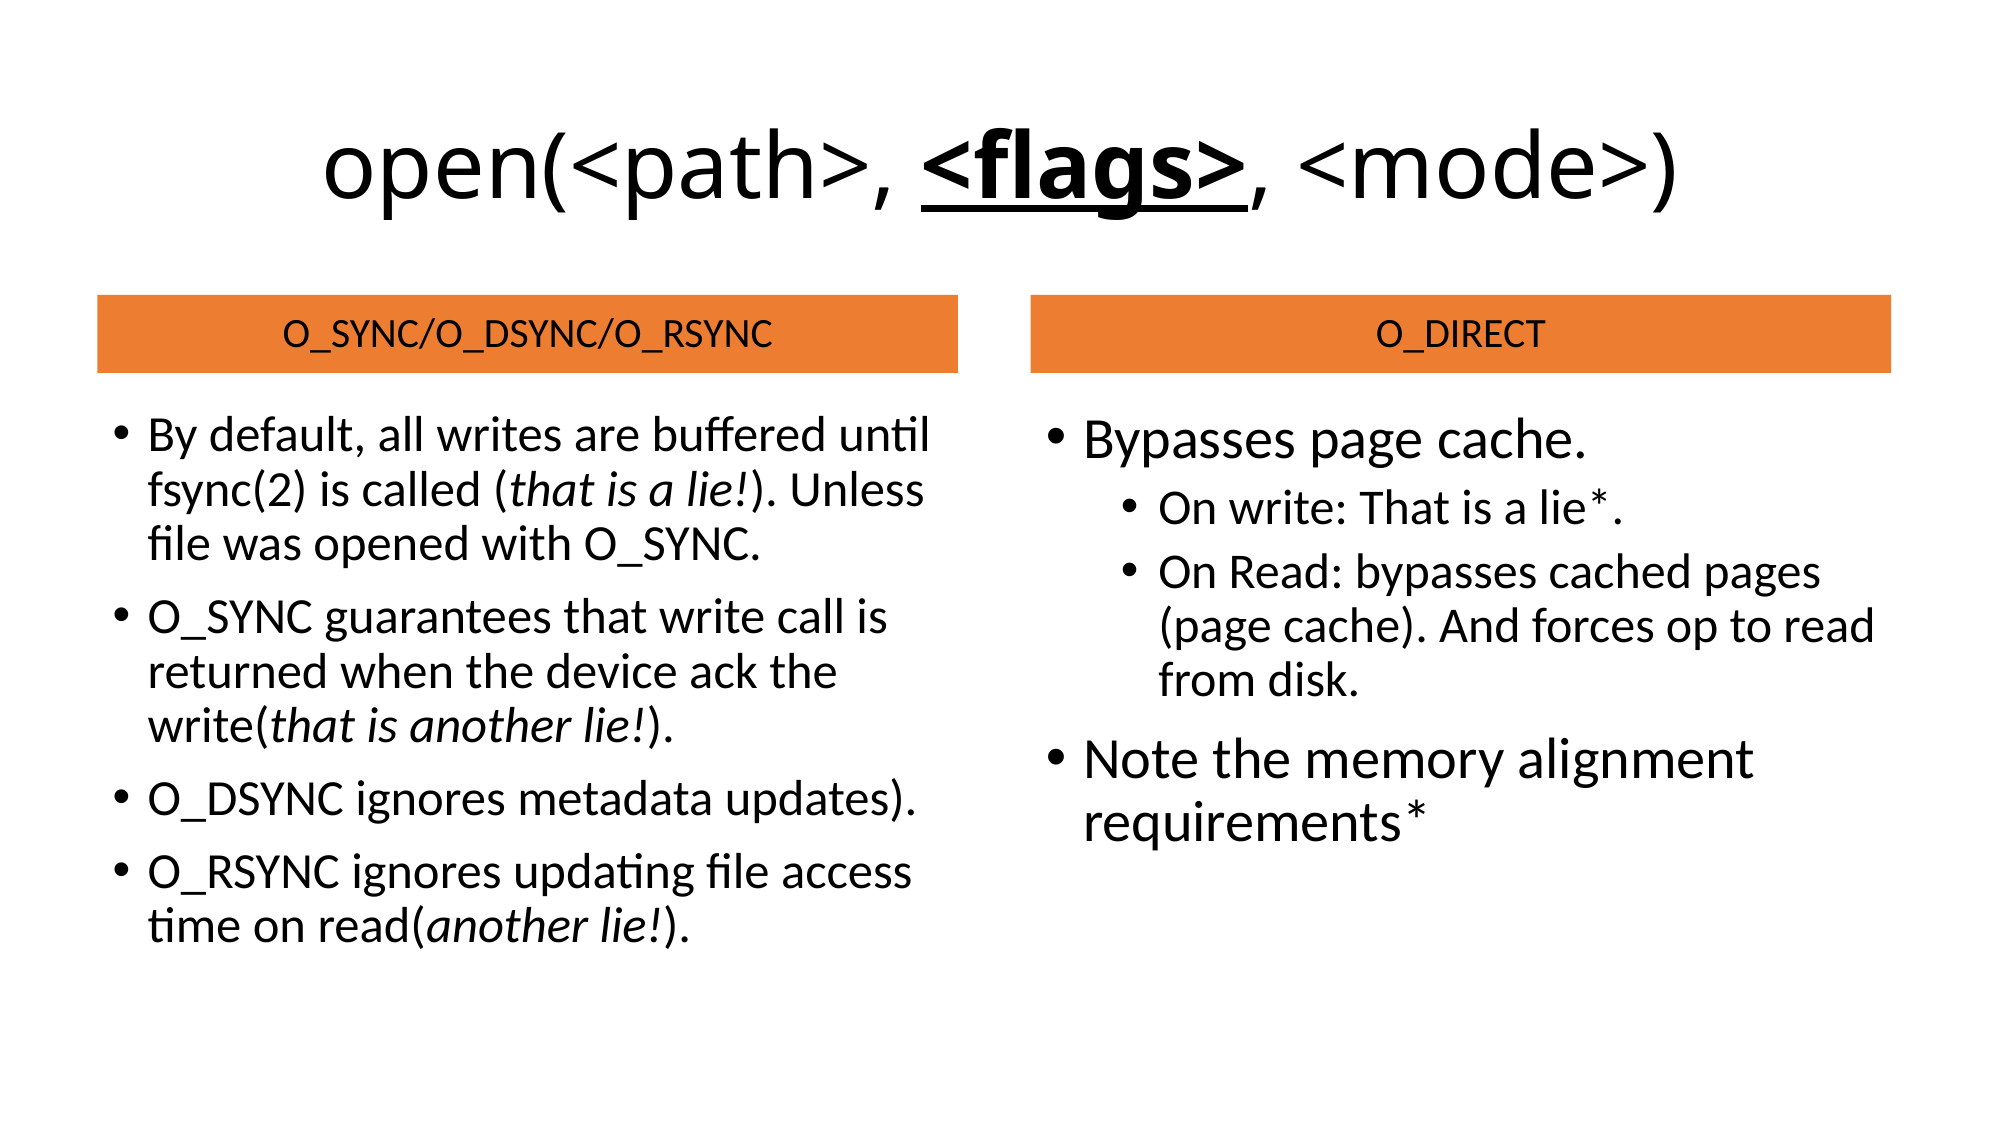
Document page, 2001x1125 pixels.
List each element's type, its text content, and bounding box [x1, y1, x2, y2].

list By default, all writes are buffered until fsync(2) is called (that is a lie!). Unless file was opened with O_SYNC. O_SYNC guarantees that write call is returned when the device ack the write(that is another lie!). O_DSYNC ignores metadata updates). O_RSYNC ignores updating file access time on read(another lie!). [97, 400, 958, 1004]
text_box Bypasses page cache. On write: That is a lie*. On Read: bypasses cached pages (page cache). And forces op to read from disk. Note the memory alignment requirements* [1030, 400, 1892, 1004]
text_box O_DIRECT [1030, 294, 1892, 373]
text_box O_SYNC/O_DSYNC/O_RSYNC [97, 294, 958, 373]
title open(<path>, <flags>, <mode>) [137, 59, 1863, 278]
